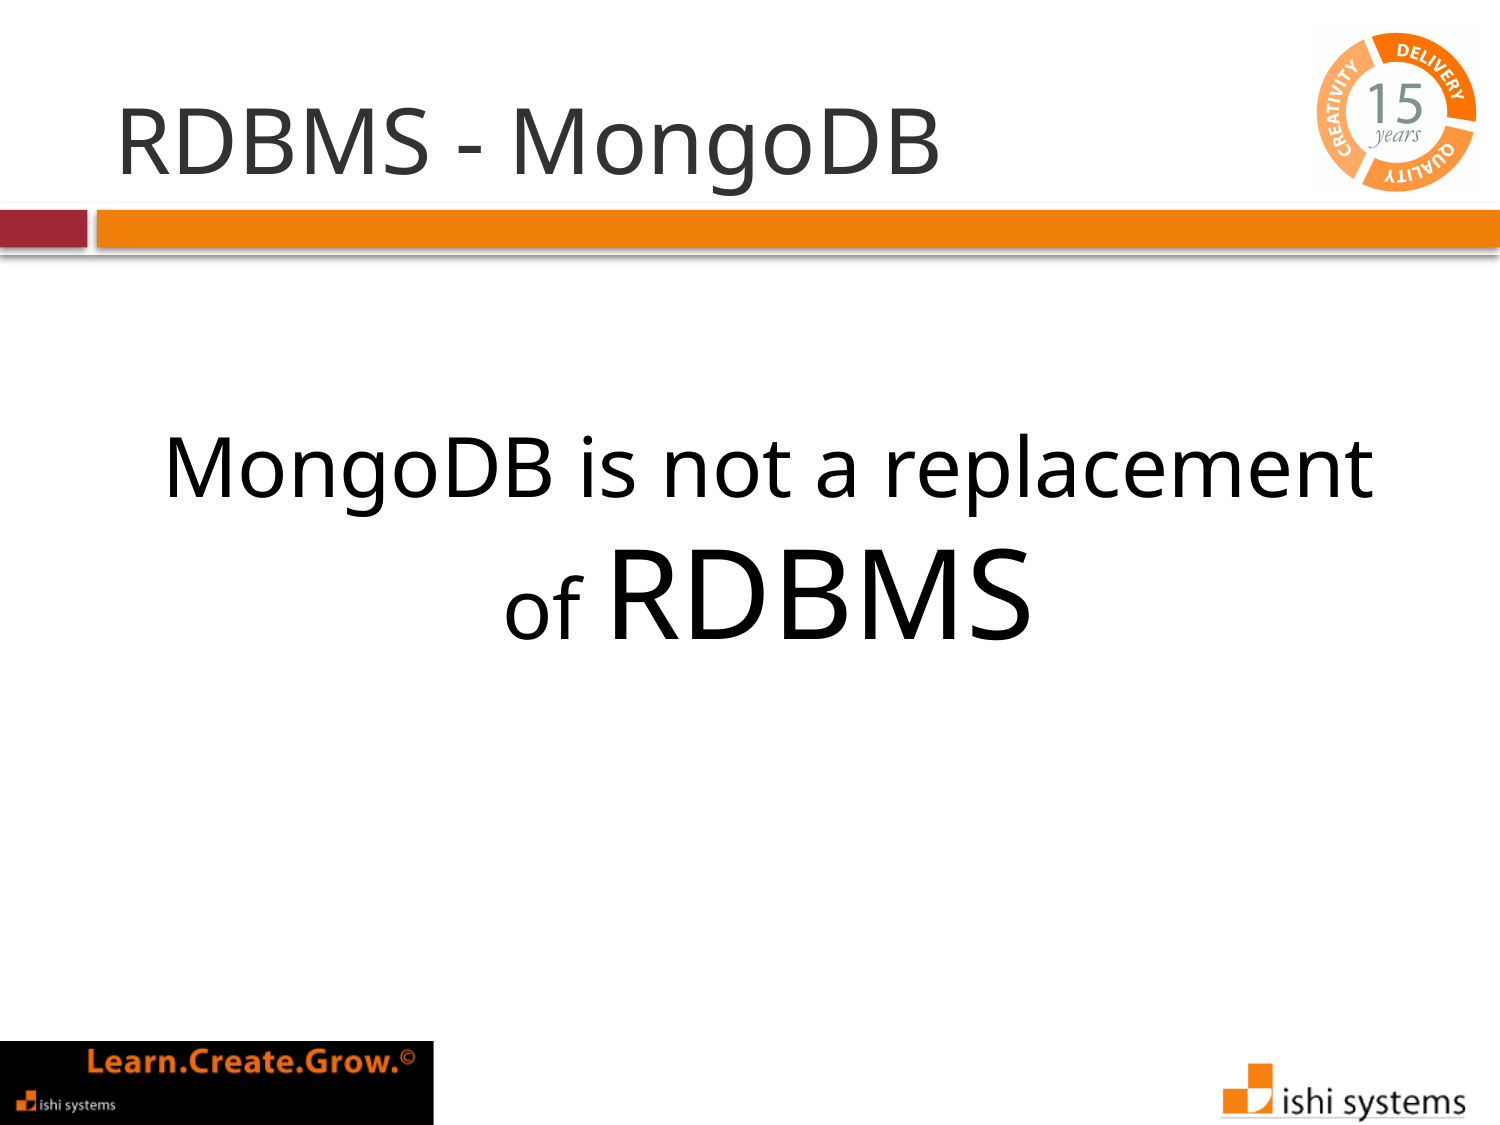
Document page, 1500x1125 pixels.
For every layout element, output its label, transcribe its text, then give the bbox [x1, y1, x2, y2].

title RDBMS - MongoDB [99, 74, 1305, 201]
picture [1312, 24, 1481, 197]
picture [0, 1041, 434, 1125]
picture [1220, 1062, 1500, 1125]
list MongoDB is not a replacement of RDBMS [100, 246, 1438, 1007]
